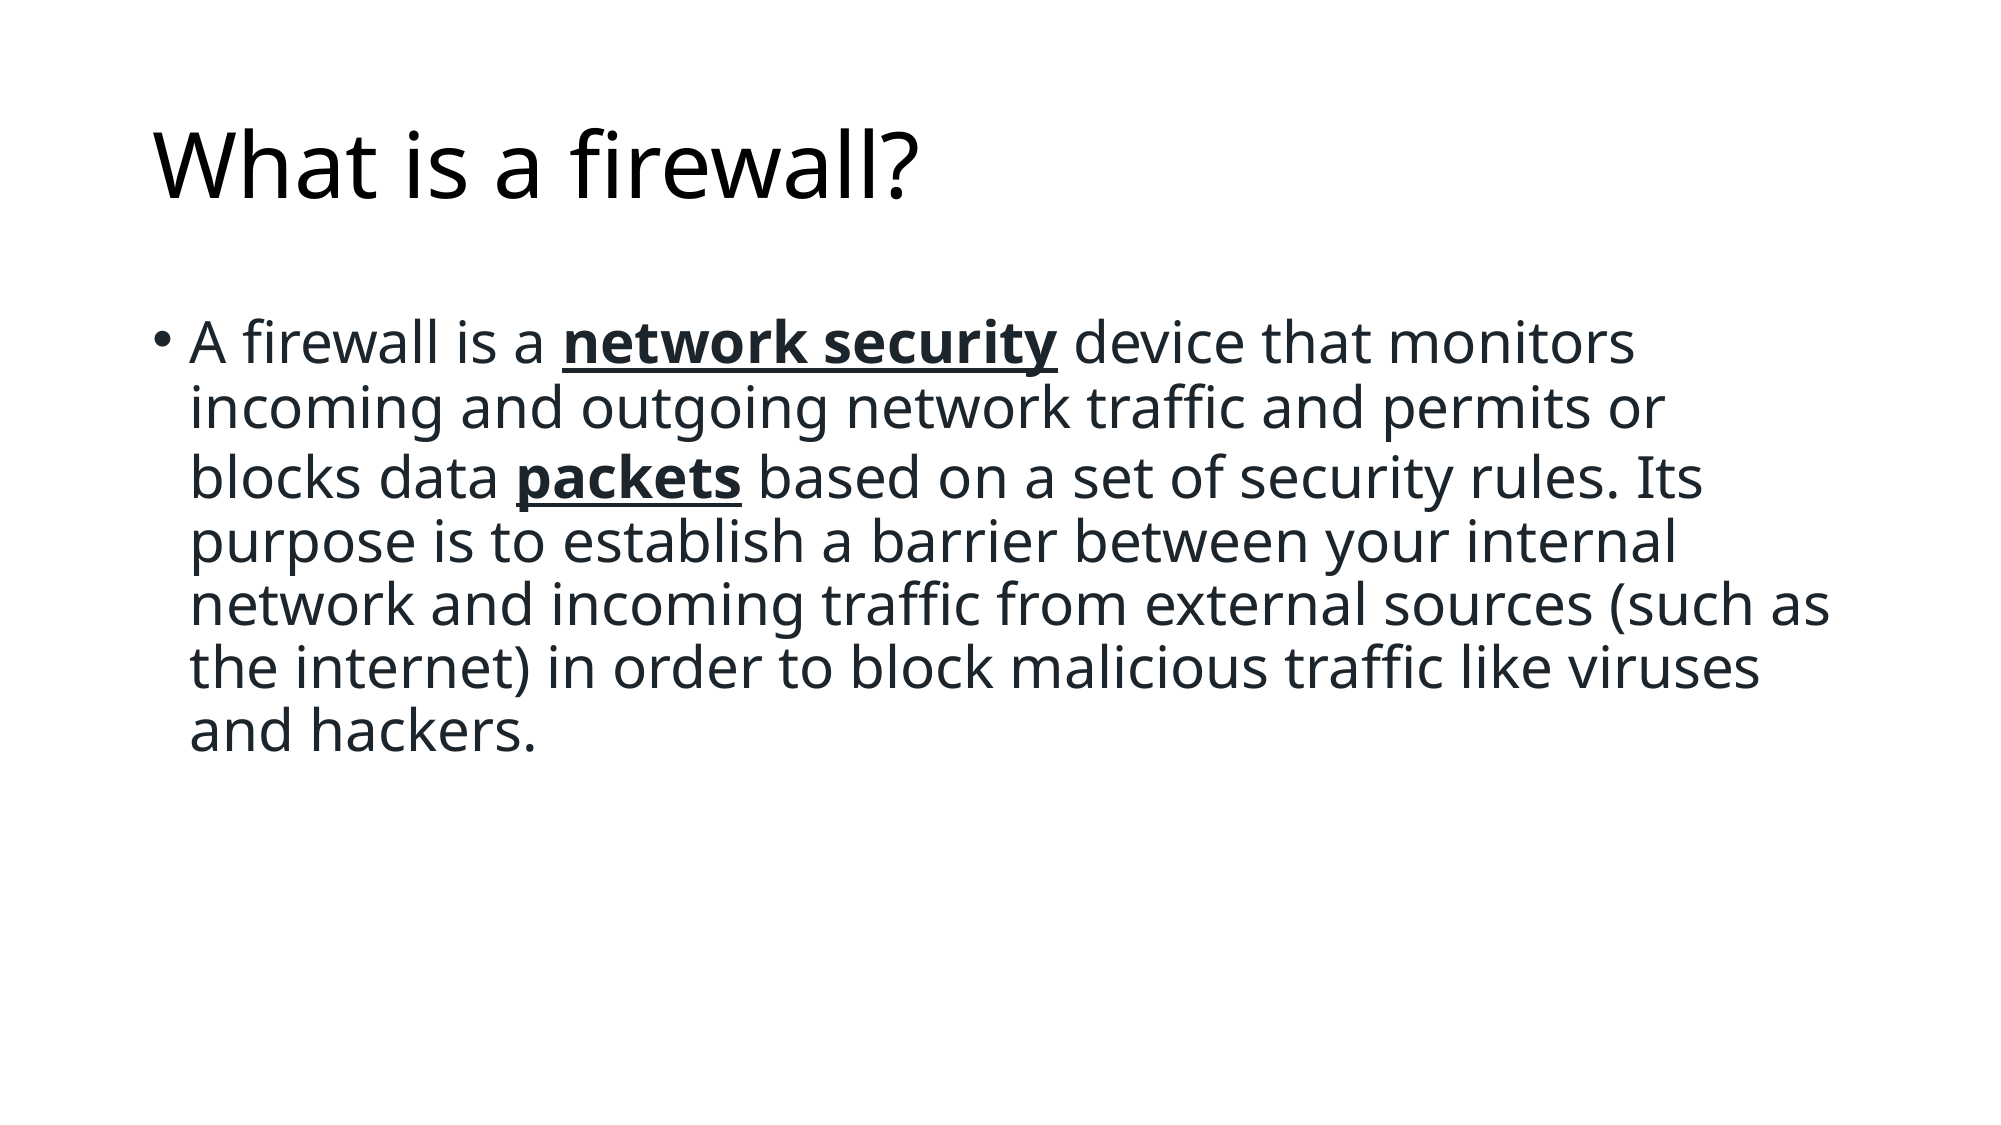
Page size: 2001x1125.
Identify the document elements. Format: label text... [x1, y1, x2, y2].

title What is a firewall? [137, 59, 1863, 278]
list A firewall is a network security device that monitors incoming and outgoing network traffic and permits or blocks data packets based on a set of security rules. Its purpose is to establish a barrier between your internal network and incoming traffic from external sources (such as the internet) in order to block malicious traffic like viruses and hackers. [137, 299, 1863, 1014]
